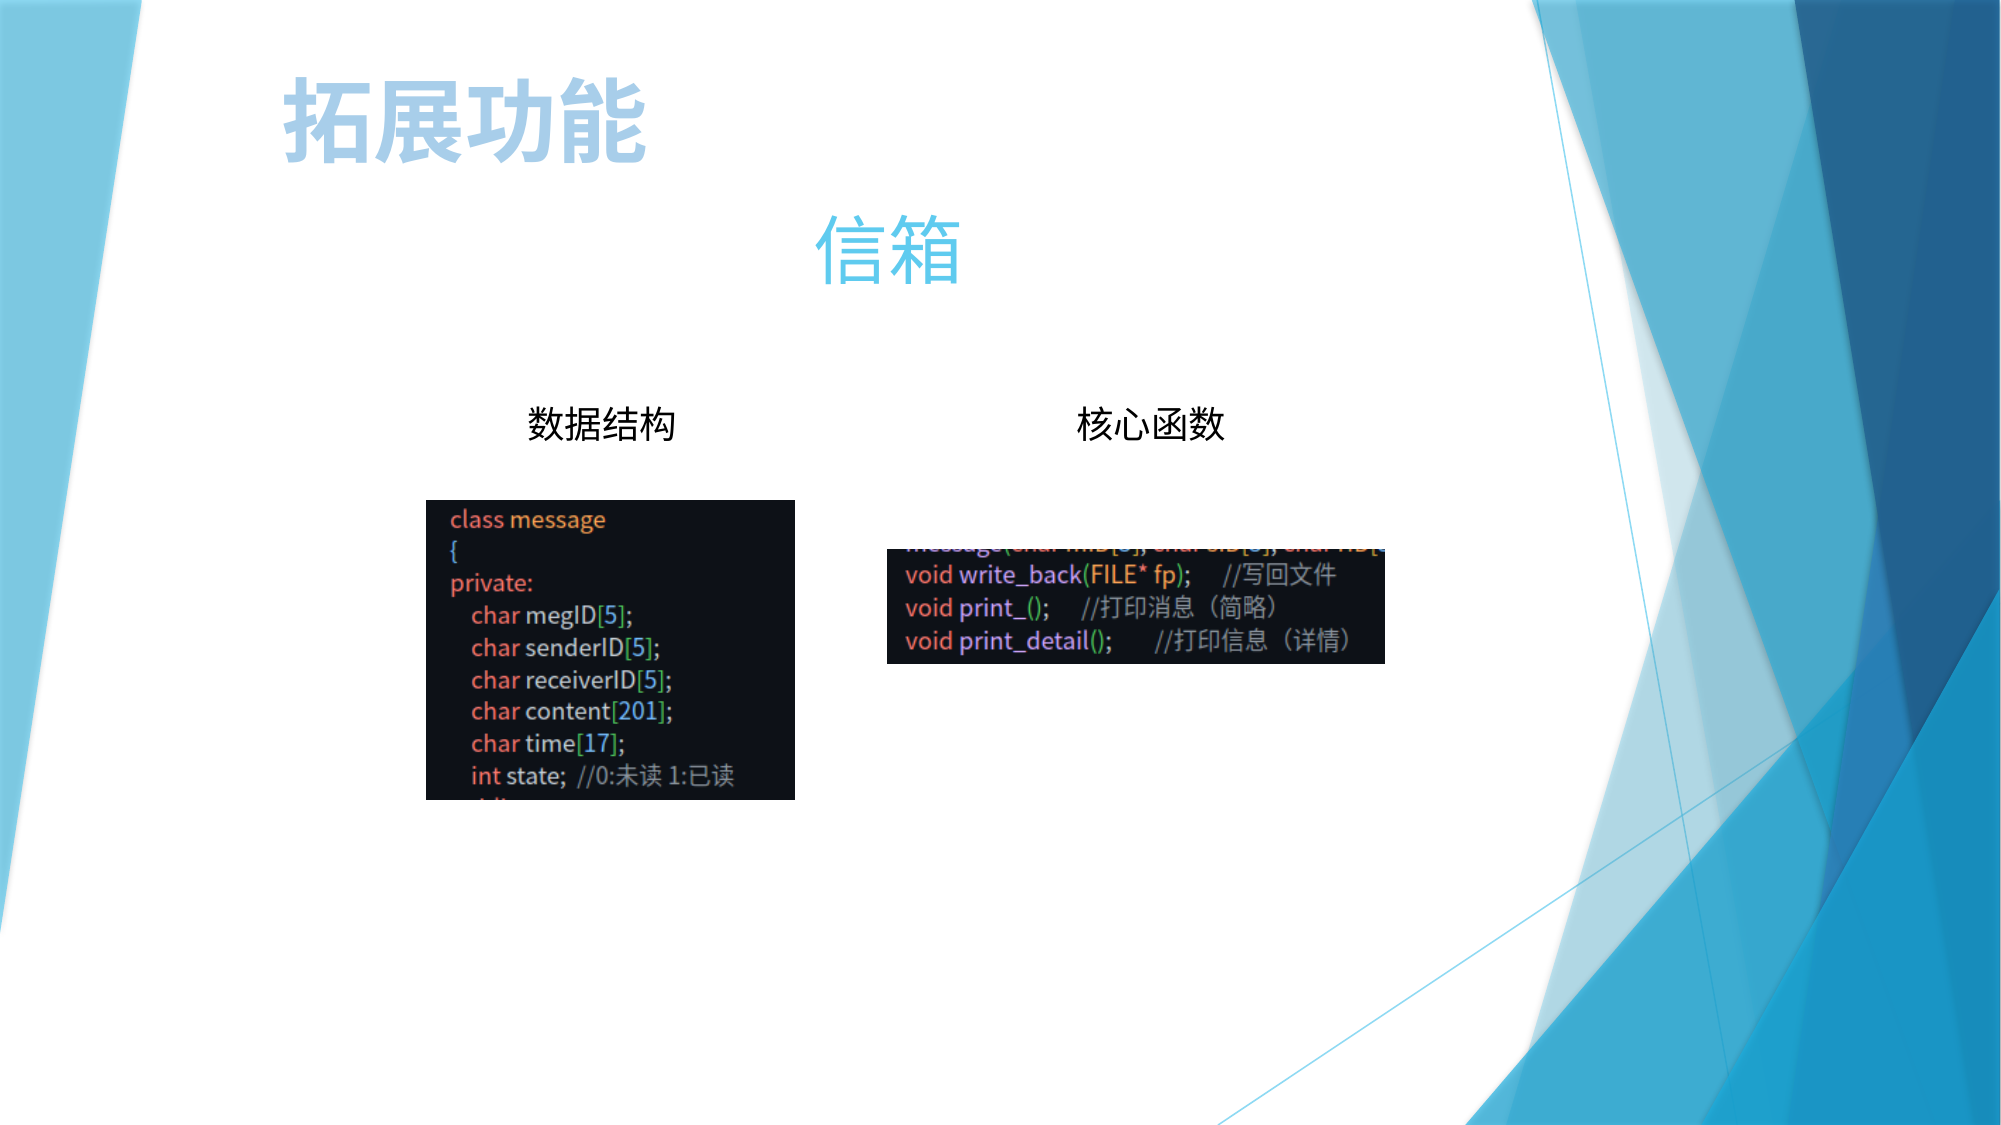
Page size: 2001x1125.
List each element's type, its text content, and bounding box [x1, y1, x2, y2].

text_box 数据结构 [512, 393, 712, 454]
picture [425, 499, 796, 801]
text_box 信箱 [798, 195, 979, 301]
text_box 拓展功能 [266, 56, 665, 182]
text_box 核心函数 [1061, 393, 1261, 454]
picture [887, 549, 1386, 664]
